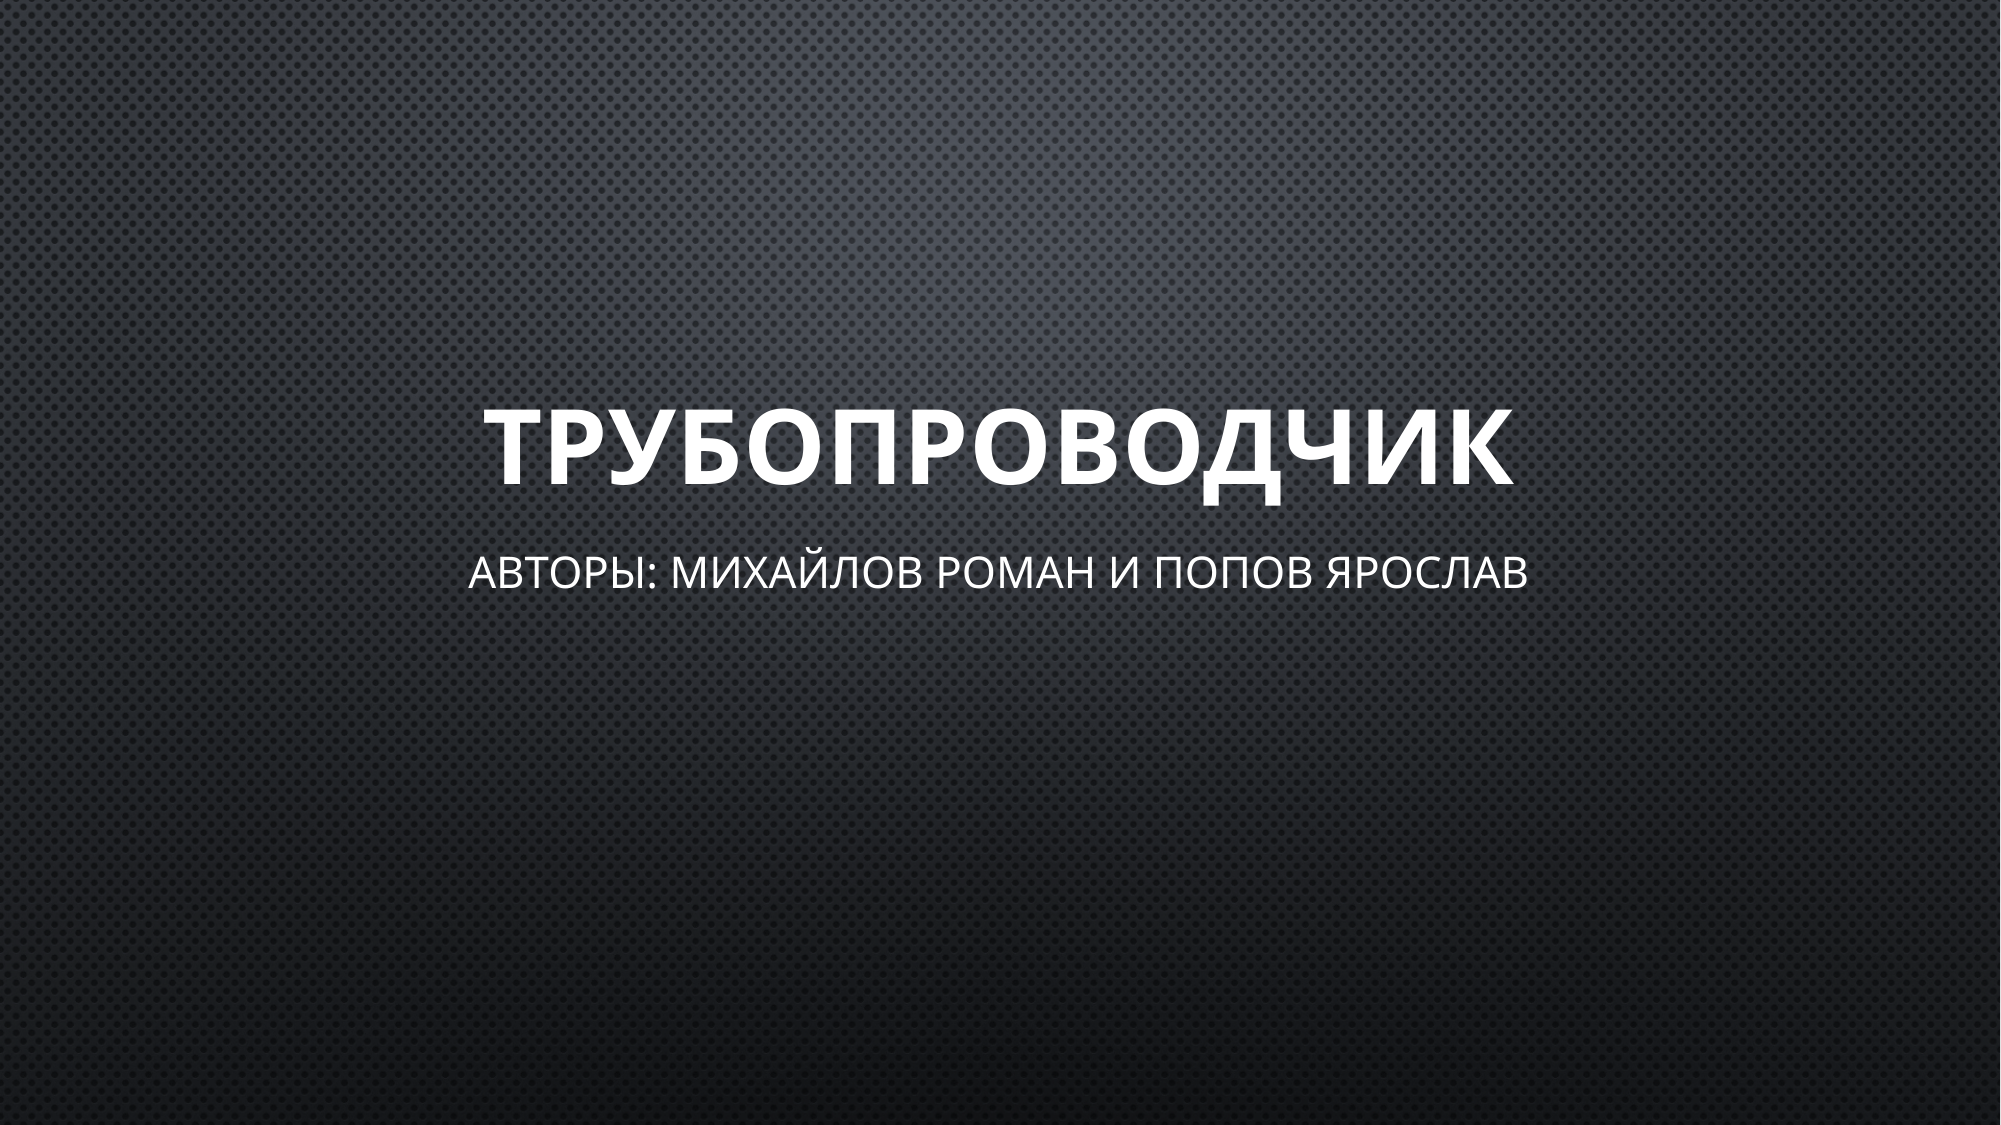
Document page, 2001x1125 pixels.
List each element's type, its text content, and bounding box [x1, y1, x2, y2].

subtitle Авторы: Михайлов Роман и Попов Ярослав [287, 537, 1711, 950]
title Трубопроводчик [287, 99, 1711, 513]
